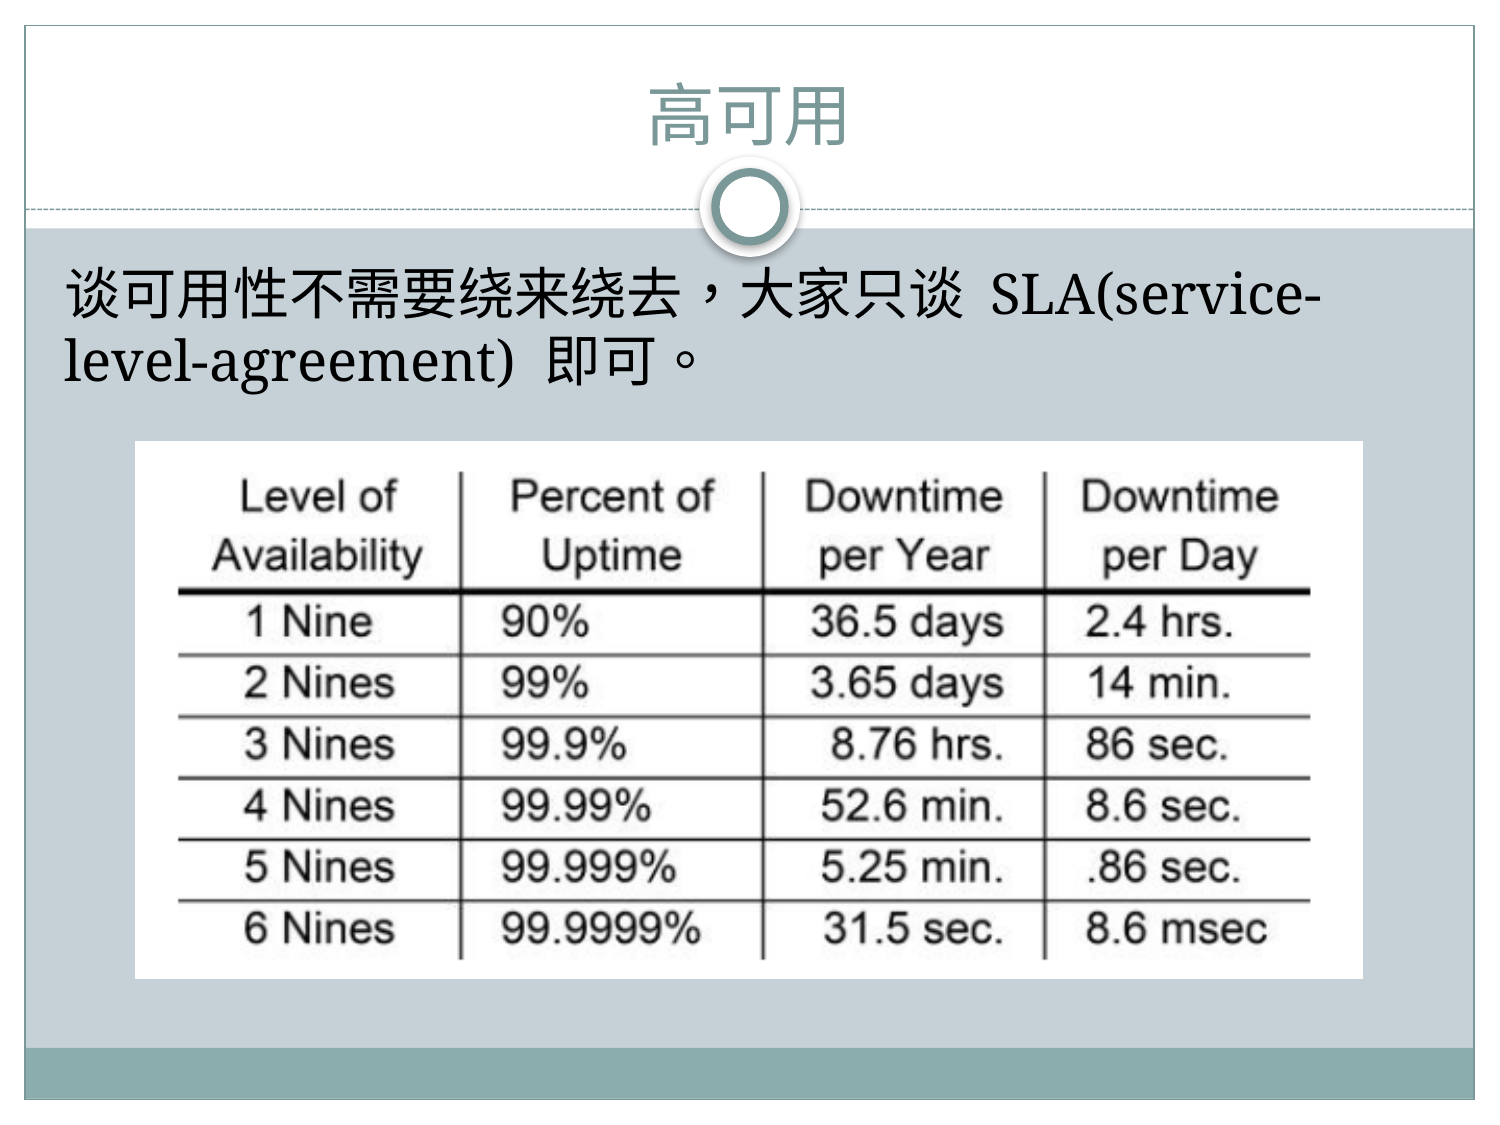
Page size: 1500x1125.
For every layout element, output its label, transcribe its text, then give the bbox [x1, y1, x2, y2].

list 谈可用性不需要绕来绕去，大家只谈 SLA(service-level-agreement) 即可。 [49, 250, 1445, 1001]
picture [135, 441, 1363, 980]
title 高可用 [49, 37, 1450, 162]
